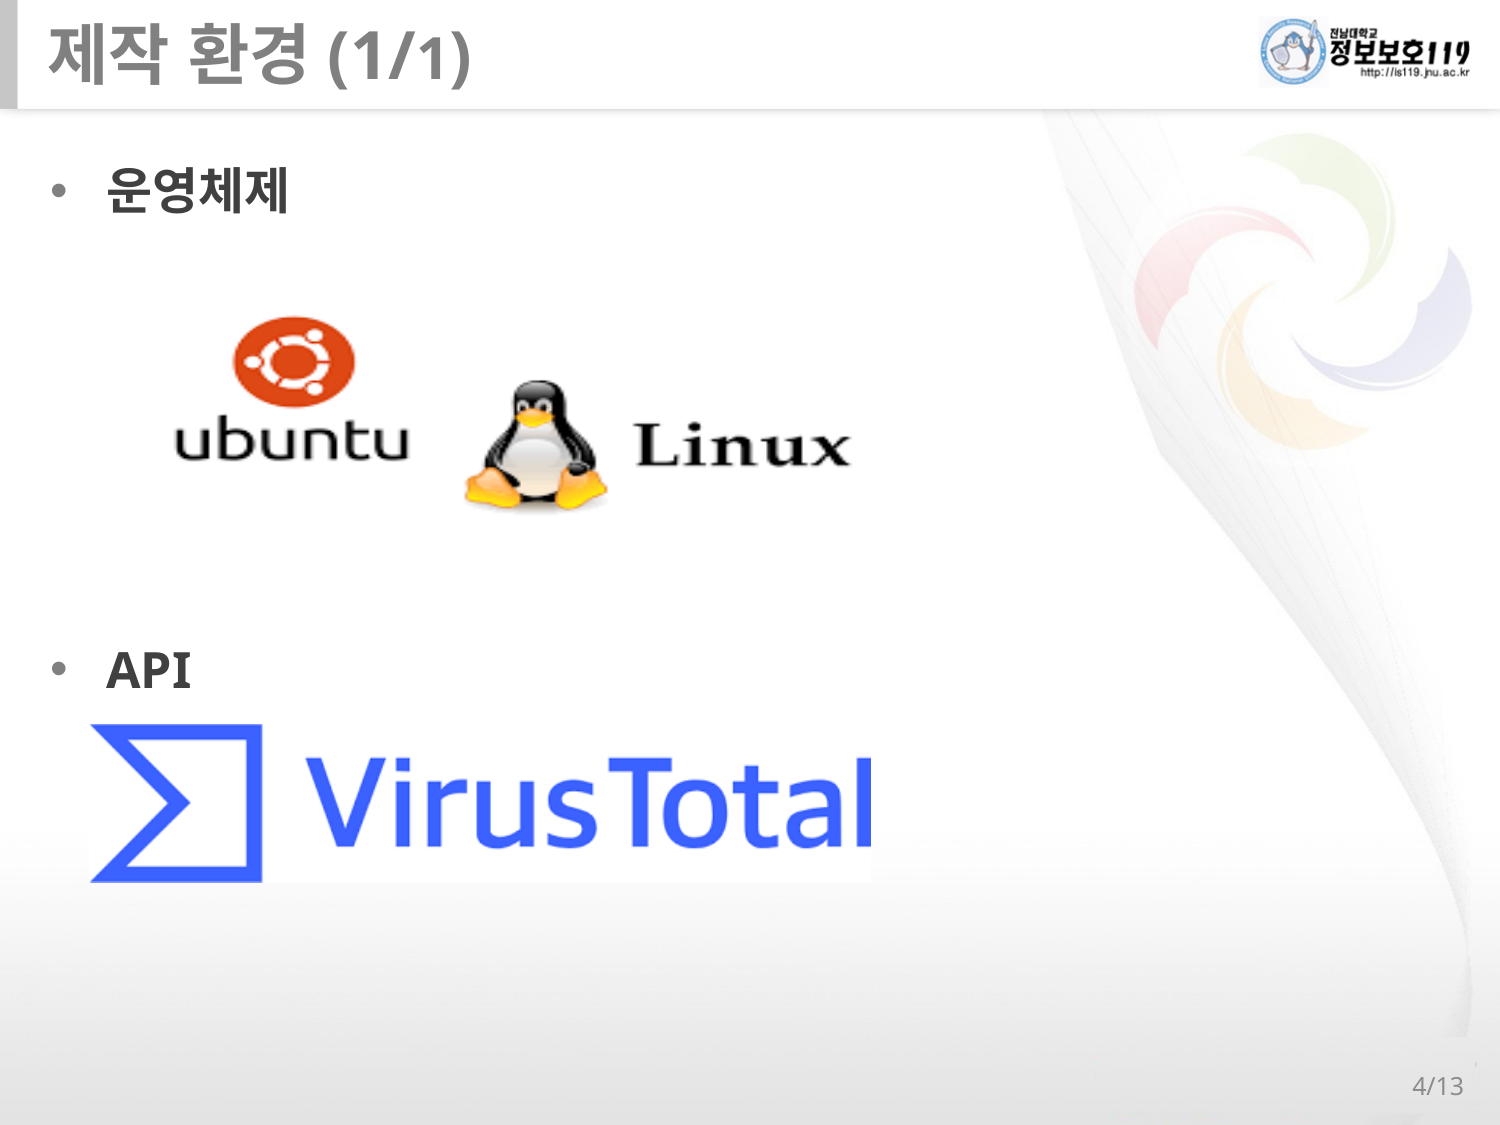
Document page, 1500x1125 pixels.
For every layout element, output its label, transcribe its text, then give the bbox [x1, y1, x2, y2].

list 운영체제 API [34, 152, 1466, 1020]
picture [0, 0, 1500, 1125]
slide_number 4/13 [1129, 1057, 1480, 1118]
title 제작 환경(1/1) [31, 11, 1466, 94]
